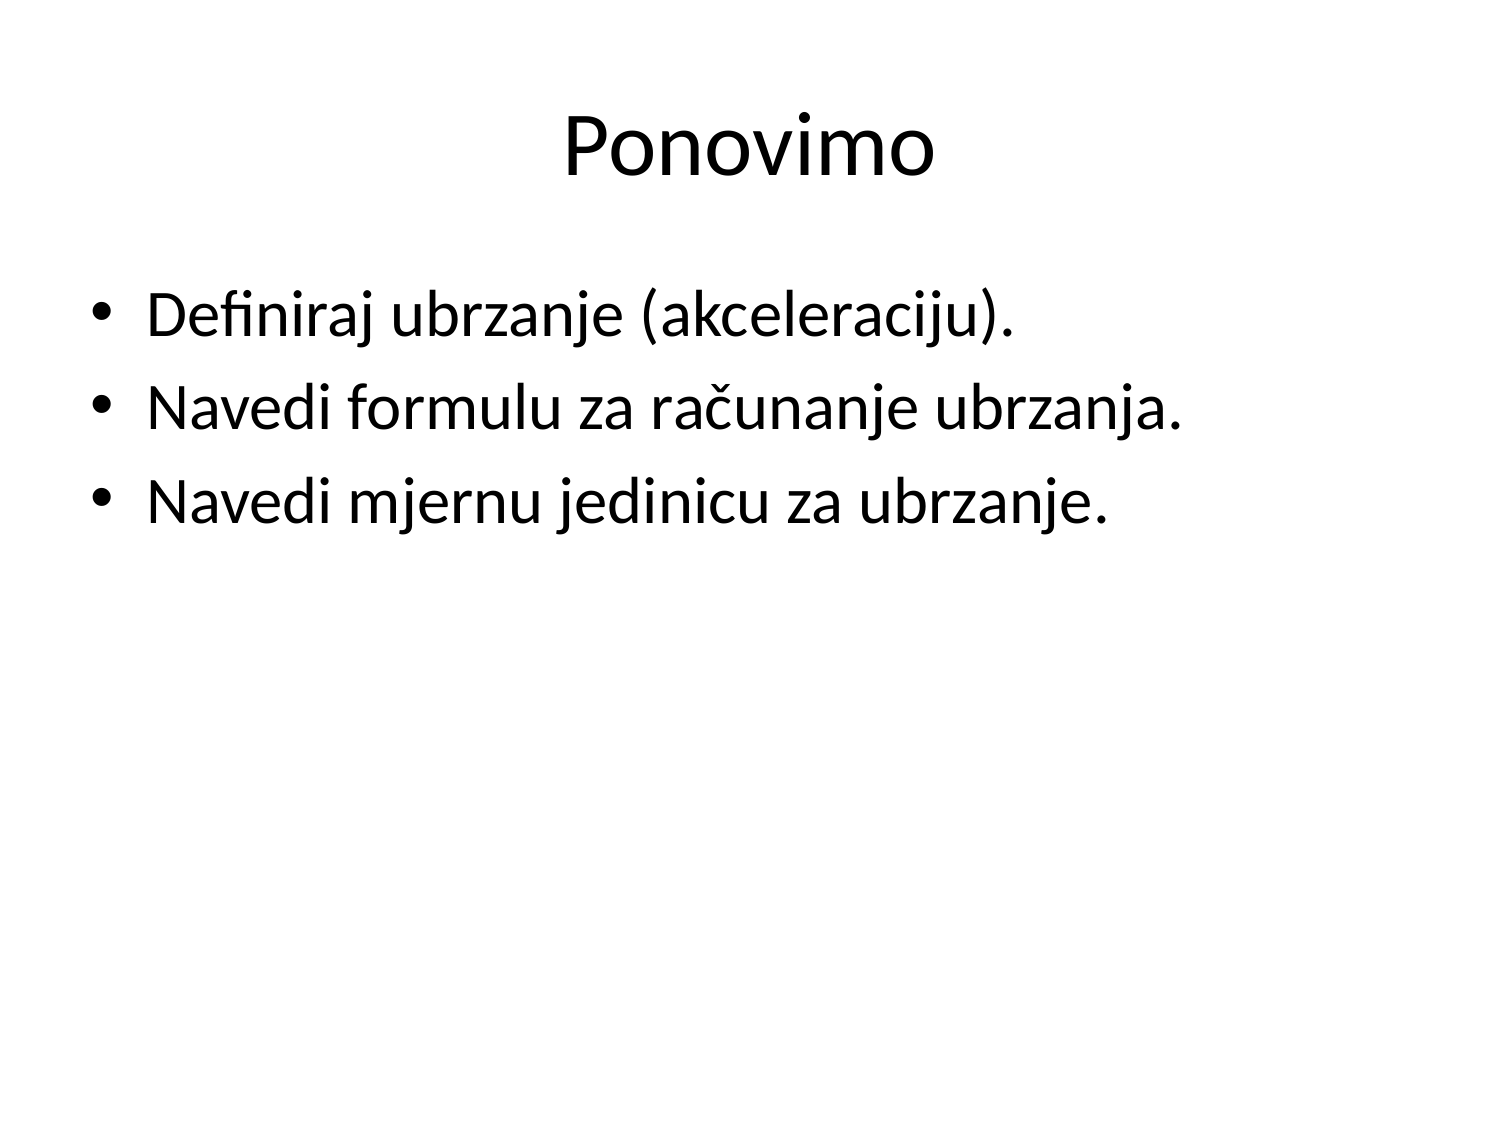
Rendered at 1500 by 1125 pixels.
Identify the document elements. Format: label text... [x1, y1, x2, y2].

list Definiraj ubrzanje (akceleraciju). Navedi formulu za računanje ubrzanja. Navedi mjernu jedinicu za ubrzanje. [75, 262, 1425, 1005]
title Ponovimo [75, 45, 1425, 233]
